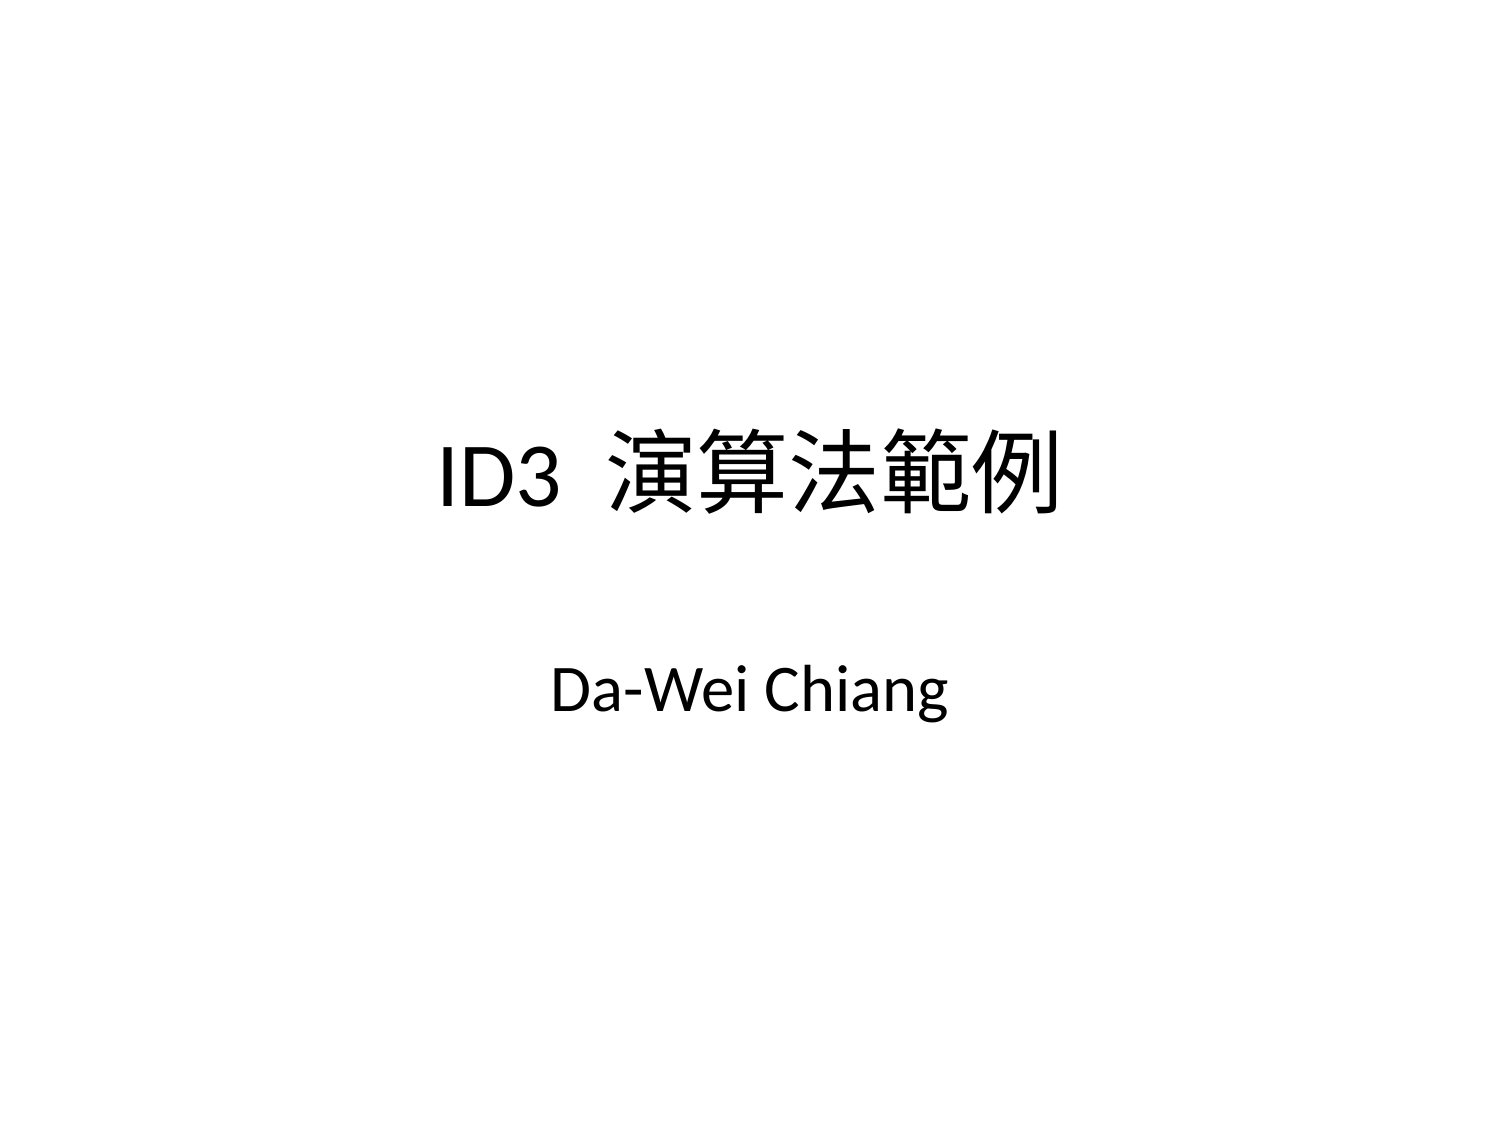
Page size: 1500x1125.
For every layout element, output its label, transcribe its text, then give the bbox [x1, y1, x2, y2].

title ID3 演算法範例 [112, 349, 1388, 591]
subtitle Da-Wei Chiang [225, 637, 1275, 925]
